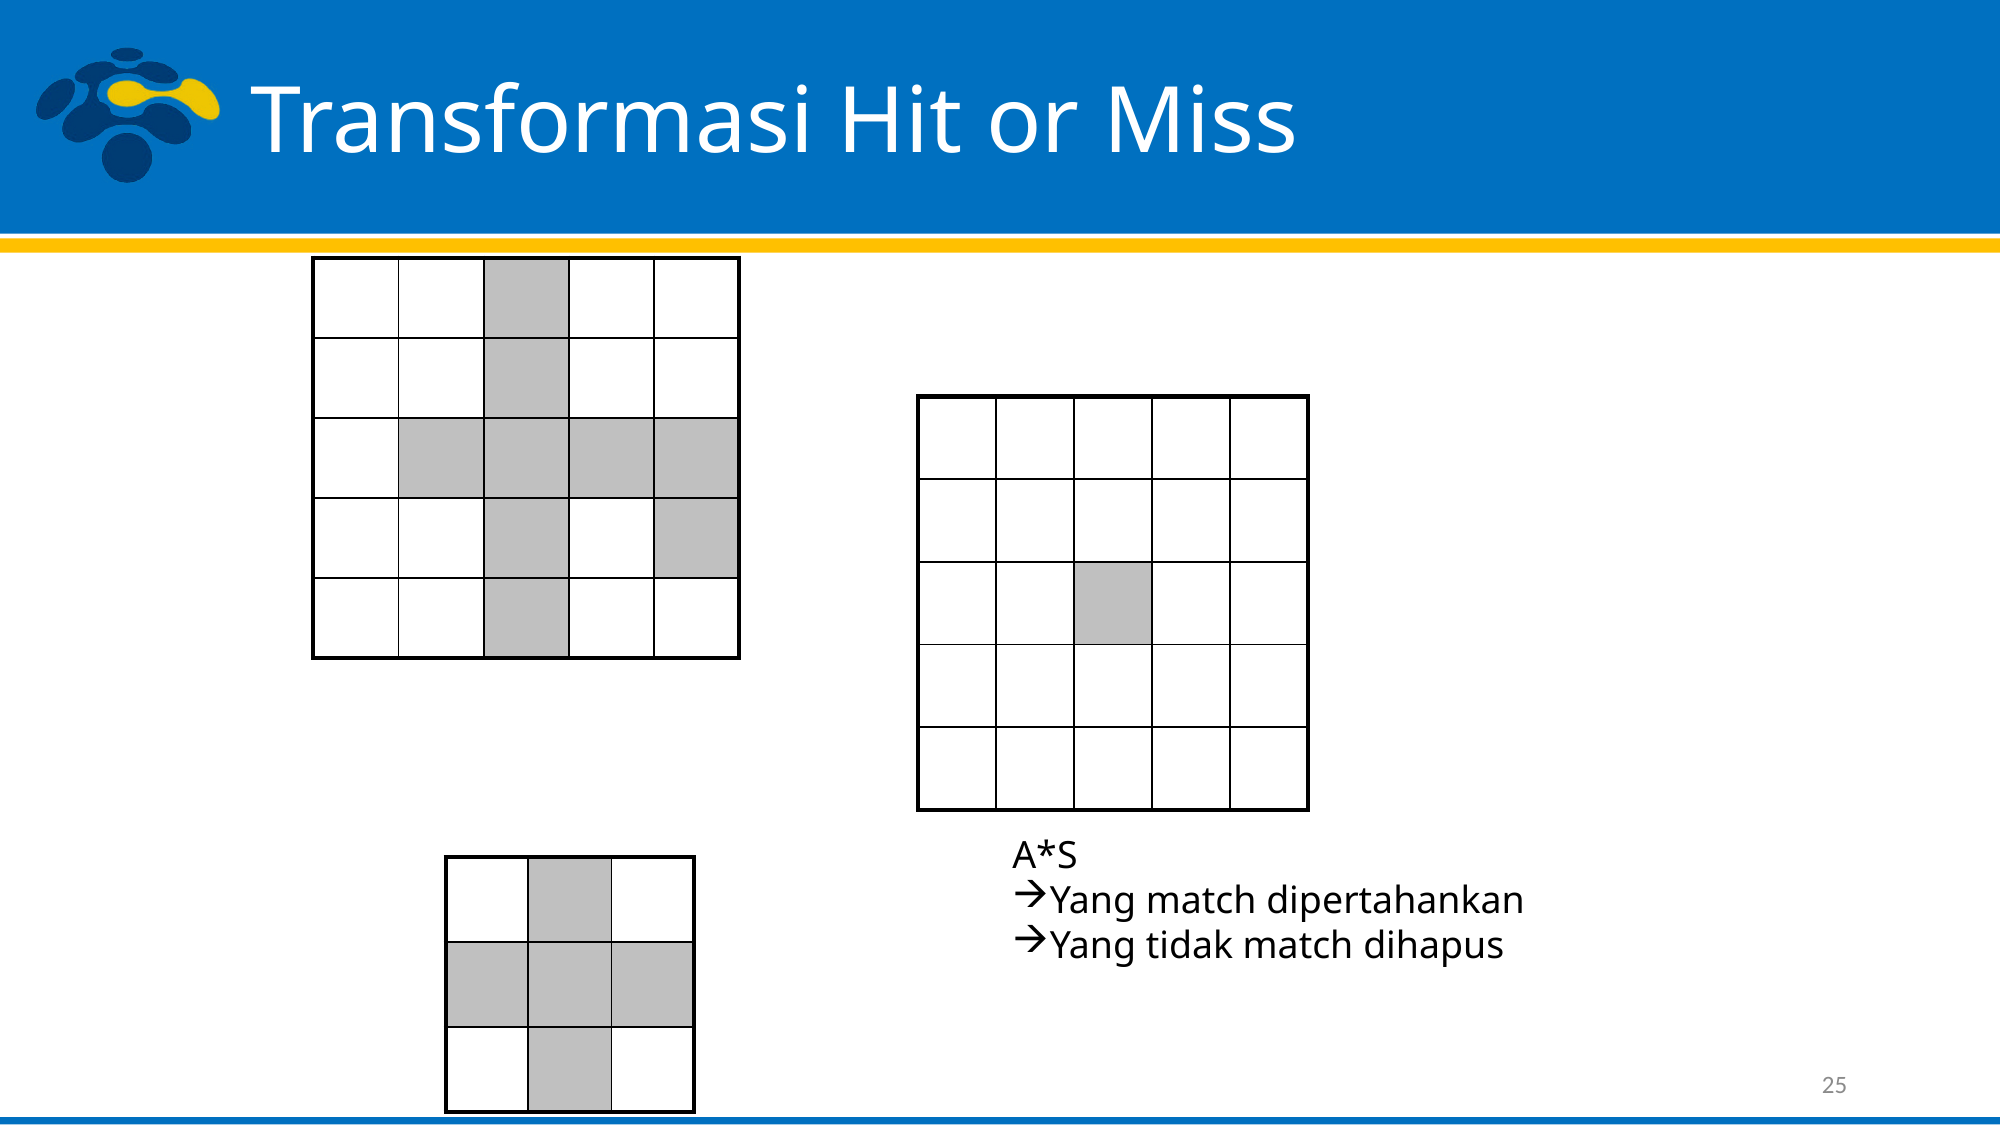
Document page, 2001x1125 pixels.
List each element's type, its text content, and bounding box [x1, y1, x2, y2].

table_cell [920, 480, 995, 561]
table_cell [1231, 645, 1306, 726]
table_cell [1153, 480, 1229, 561]
table_cell [448, 1028, 527, 1110]
table_header [1153, 399, 1229, 478]
table_cell [315, 419, 398, 497]
table_cell [399, 579, 483, 656]
table_cell [485, 419, 568, 497]
table_cell [1153, 728, 1229, 808]
table_cell [997, 728, 1073, 808]
table_cell [529, 1028, 611, 1110]
table_cell [655, 579, 737, 656]
table_header [399, 260, 483, 337]
table_cell [1231, 563, 1306, 644]
table_header [997, 399, 1073, 478]
table_cell [570, 339, 653, 417]
table_cell [1075, 728, 1151, 808]
table_header [570, 260, 653, 337]
table_cell [997, 480, 1073, 561]
table_cell [485, 339, 568, 417]
table_cell [612, 943, 692, 1026]
table_header [485, 260, 568, 337]
slide_number 25 [1412, 1053, 1863, 1114]
table_cell [529, 943, 611, 1026]
table_header [1231, 399, 1306, 478]
table_cell [1075, 645, 1151, 726]
text_box A*S Yang match dipertahankan Yang tidak match dihapus [997, 824, 1676, 974]
table_cell [920, 645, 995, 726]
table_header [655, 260, 737, 337]
table_cell [1075, 563, 1151, 644]
table_header [529, 859, 611, 941]
table_header [1075, 399, 1151, 478]
table_cell [399, 499, 483, 577]
picture [32, 42, 222, 187]
table_cell [315, 499, 398, 577]
table_cell [1231, 480, 1306, 561]
table_cell [1153, 563, 1229, 644]
table_header [612, 859, 692, 941]
table_cell [920, 563, 995, 644]
table_cell [655, 499, 737, 577]
table_cell [570, 419, 653, 497]
table_cell [920, 728, 995, 808]
table_cell [485, 499, 568, 577]
table_header [448, 859, 527, 941]
table_cell [997, 563, 1073, 644]
table_cell [1231, 728, 1306, 808]
table_header [315, 260, 398, 337]
table_cell [655, 419, 737, 497]
table_cell [1075, 480, 1151, 561]
table_cell [448, 943, 527, 1026]
table_cell [655, 339, 737, 417]
table_cell [399, 339, 483, 417]
table_cell [315, 339, 398, 417]
table_cell [570, 499, 653, 577]
table_cell [570, 579, 653, 656]
table_cell [1153, 645, 1229, 726]
table_cell [997, 645, 1073, 726]
title Transformasi Hit or Miss [235, 26, 1926, 219]
table_cell [315, 579, 398, 656]
table_cell [612, 1028, 692, 1110]
table_cell [485, 579, 568, 656]
table_header [920, 399, 995, 478]
table_cell [399, 419, 483, 497]
